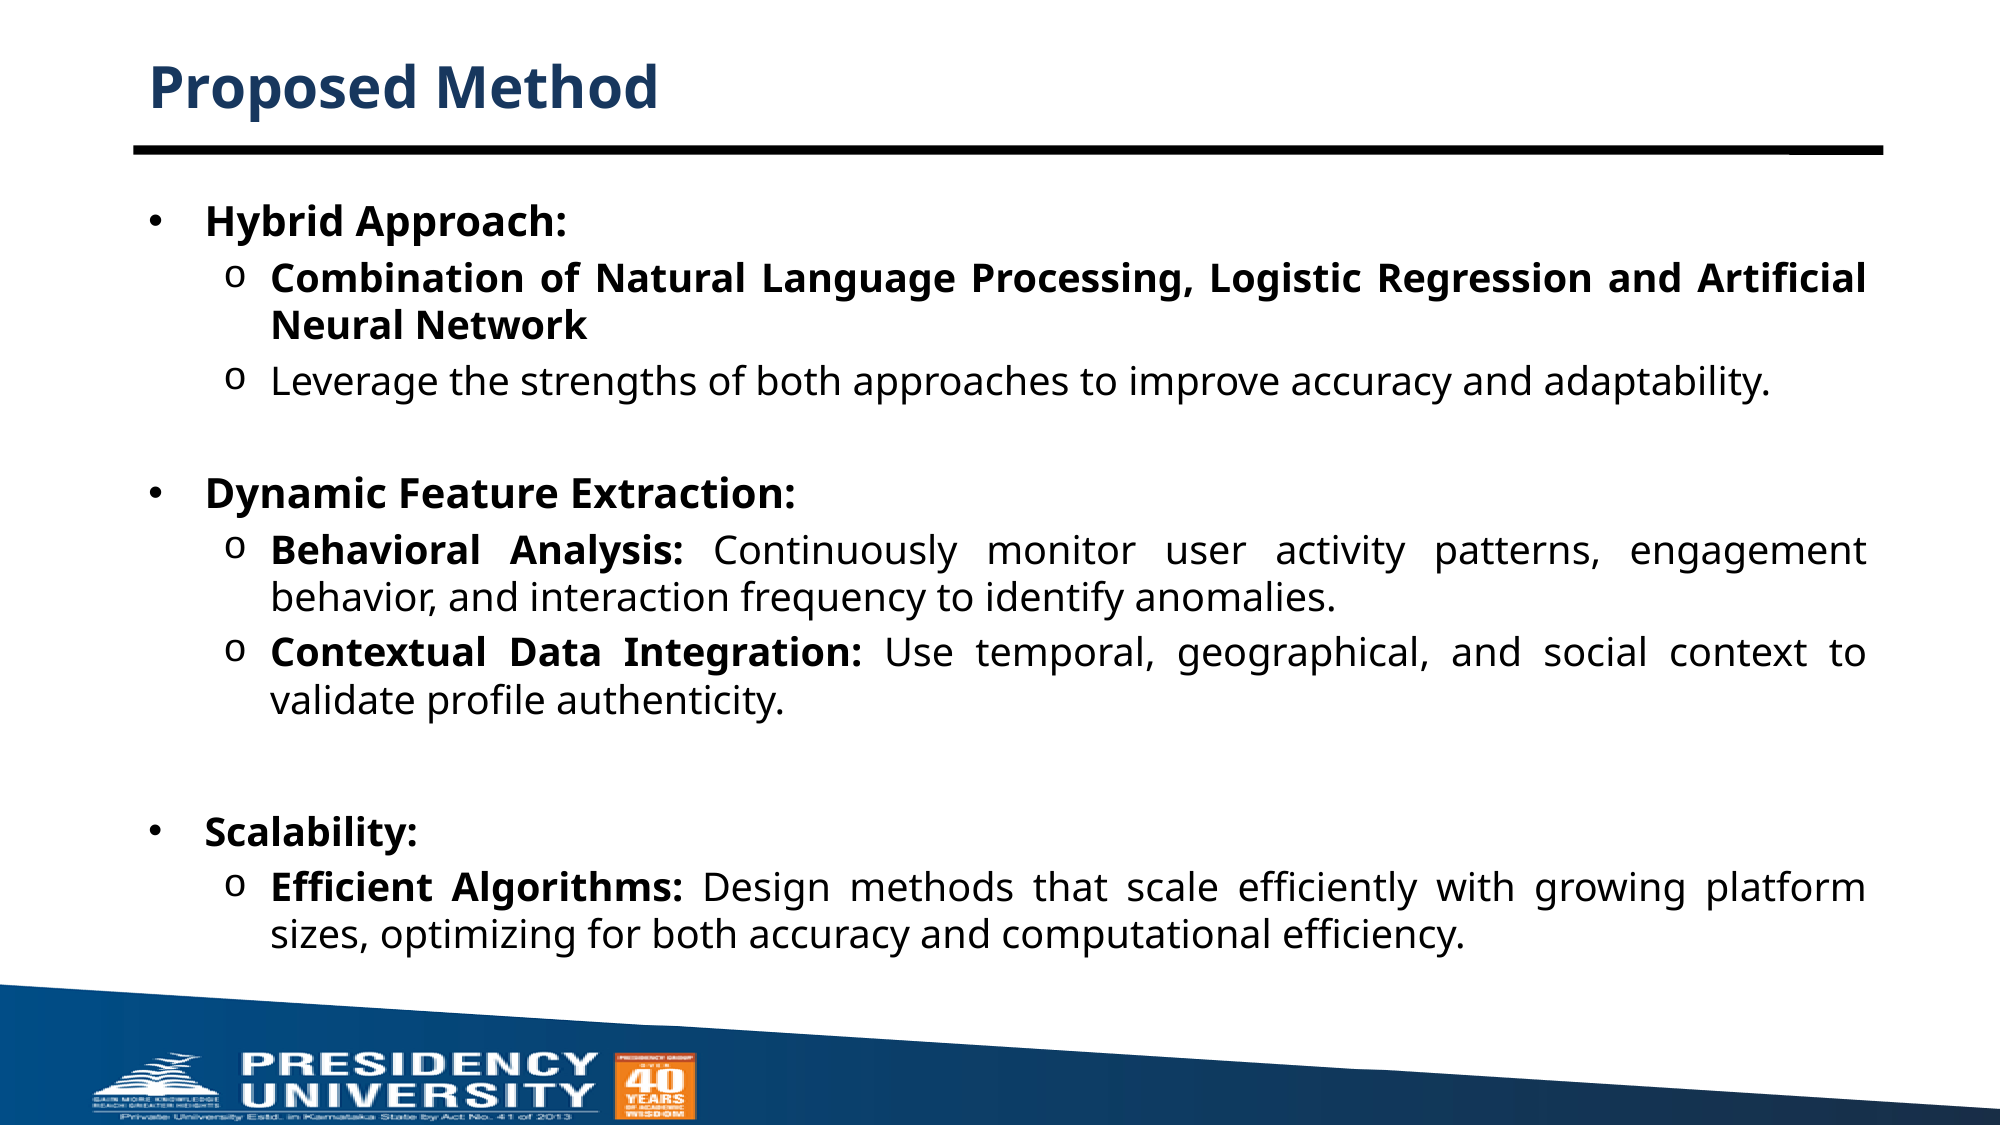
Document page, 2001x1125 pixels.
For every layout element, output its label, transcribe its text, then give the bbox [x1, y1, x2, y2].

title Proposed Method [133, 45, 1884, 125]
list Hybrid Approach: Combination of Natural Language Processing, Logistic Regression and Artificial Neural Network Leverage the strengths of both approaches to improve accuracy and adaptability. Dynamic Feature Extraction: Behavioral Analysis: Continuously monitor user activity patterns, engagement behavior, and interaction frequency to identify anomalies. Contextual Data Integration: Use temporal, geographical, and social context to validate profile authenticity. Scalability: Efficient Algorithms: Design methods that scale efficiently with growing platform sizes, optimizing for both accuracy and computational efficiency. [133, 187, 1884, 1000]
picture [0, 982, 2000, 1125]
